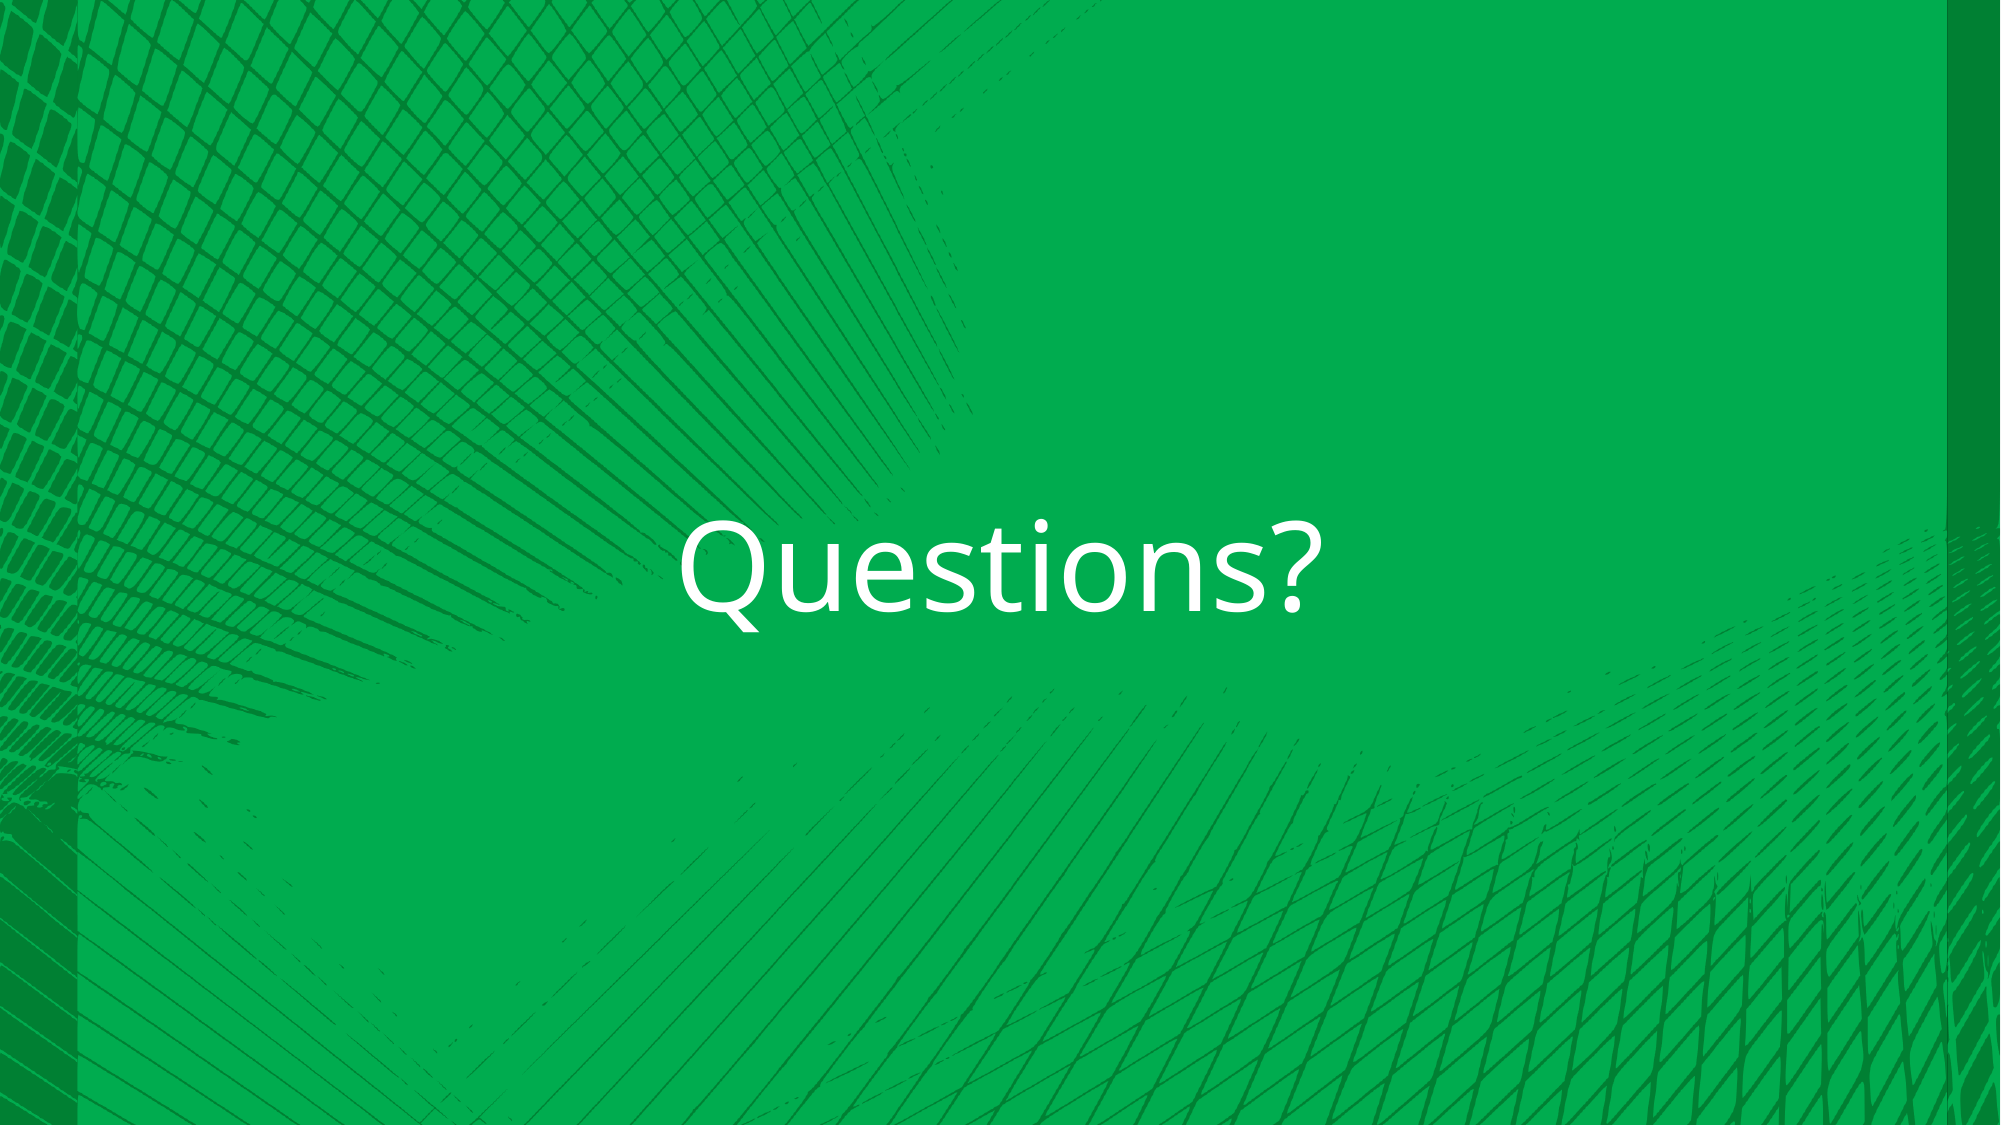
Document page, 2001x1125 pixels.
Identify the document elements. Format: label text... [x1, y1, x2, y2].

title Questions? [249, 479, 1750, 646]
picture [0, 0, 2001, 1125]
